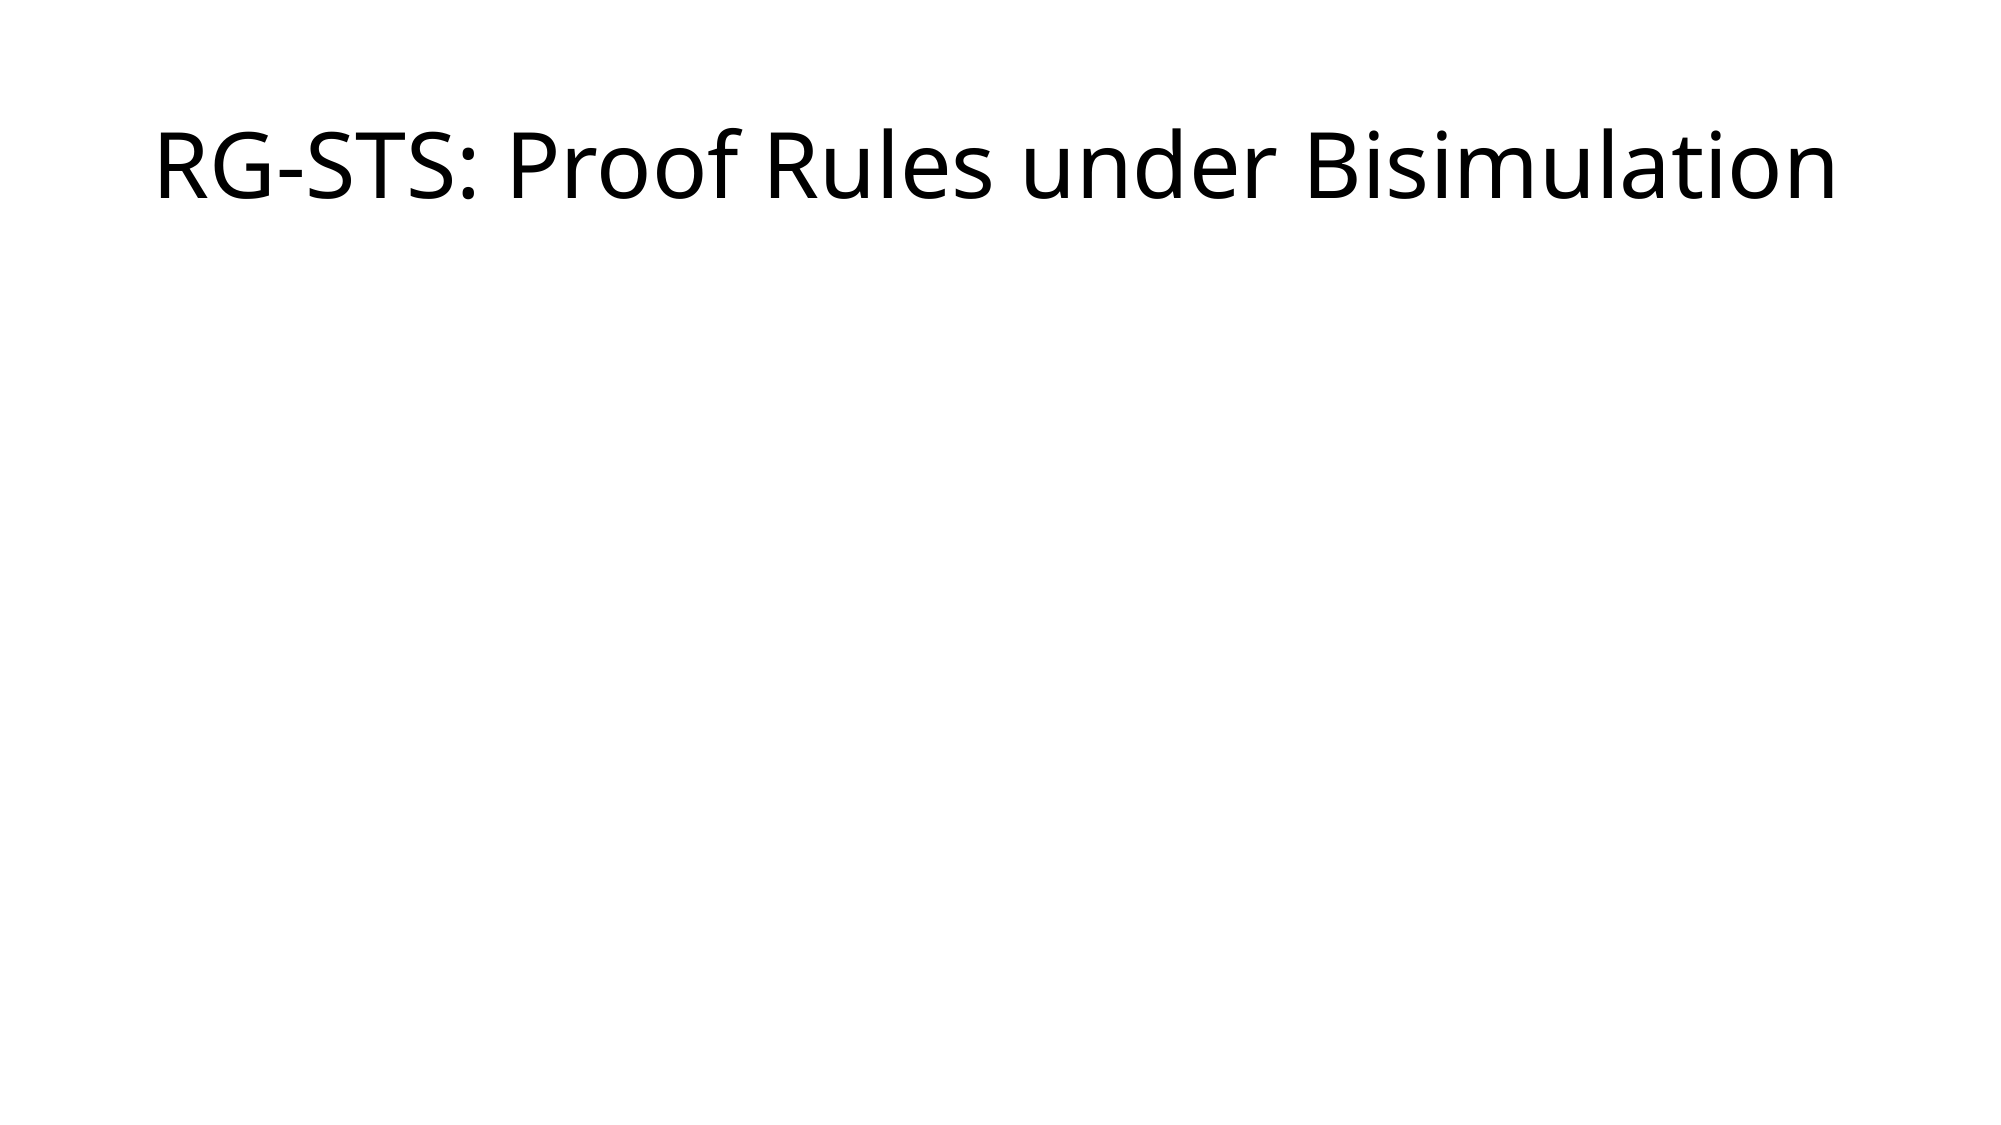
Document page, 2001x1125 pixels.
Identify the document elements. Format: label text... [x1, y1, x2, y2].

title RG-STS: Proof Rules under Bisimulation [137, 59, 1863, 278]
